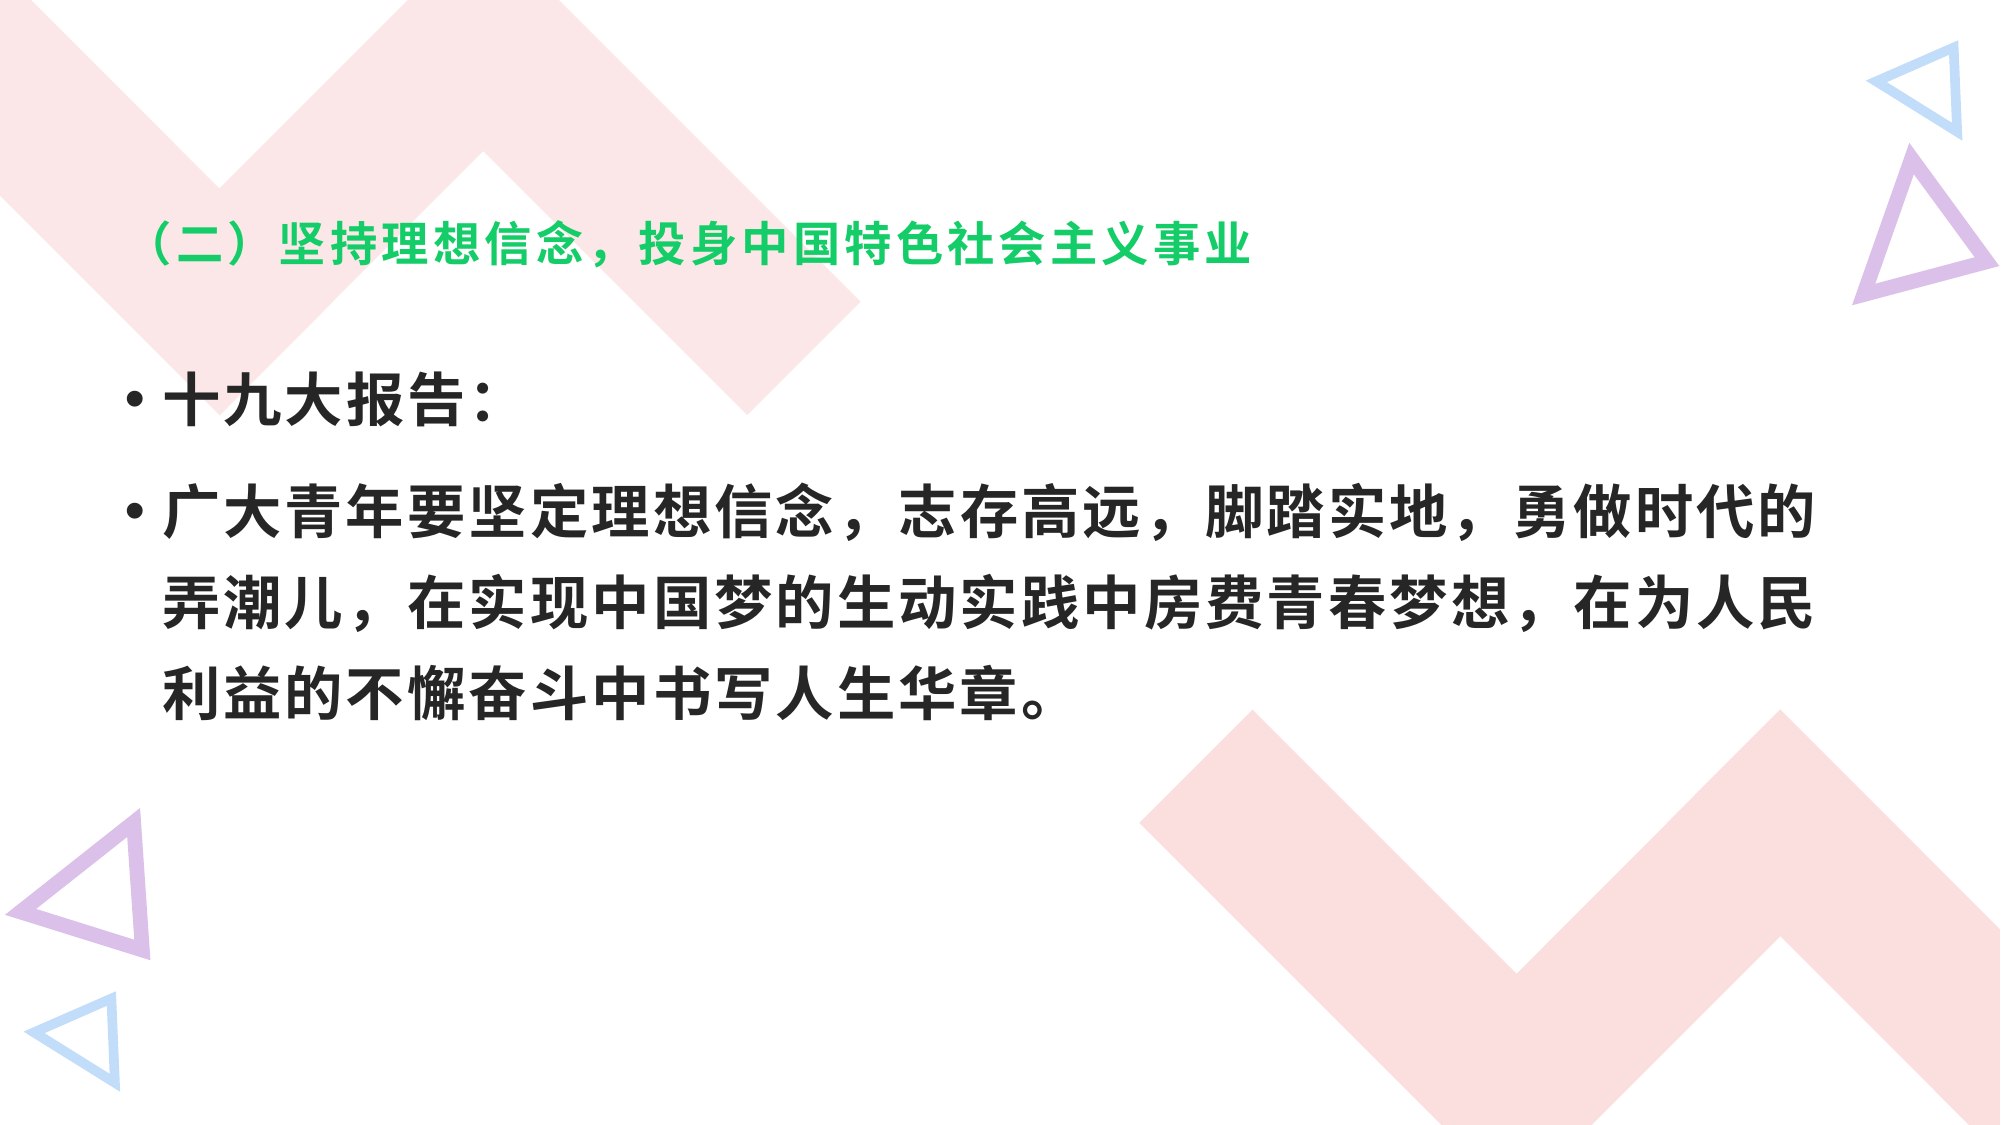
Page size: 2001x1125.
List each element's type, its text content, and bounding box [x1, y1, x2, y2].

list 十九大报告： 广大青年要坚定理想信念，志存高远，脚踏实地，勇做时代的弄潮儿，在实现中国梦的生动实践中房费青春梦想，在为人民利益的不懈奋斗中书写人生华章。 [109, 334, 1891, 887]
title （二）坚持理想信念，投身中国特色社会主义事业 [109, 206, 1891, 280]
